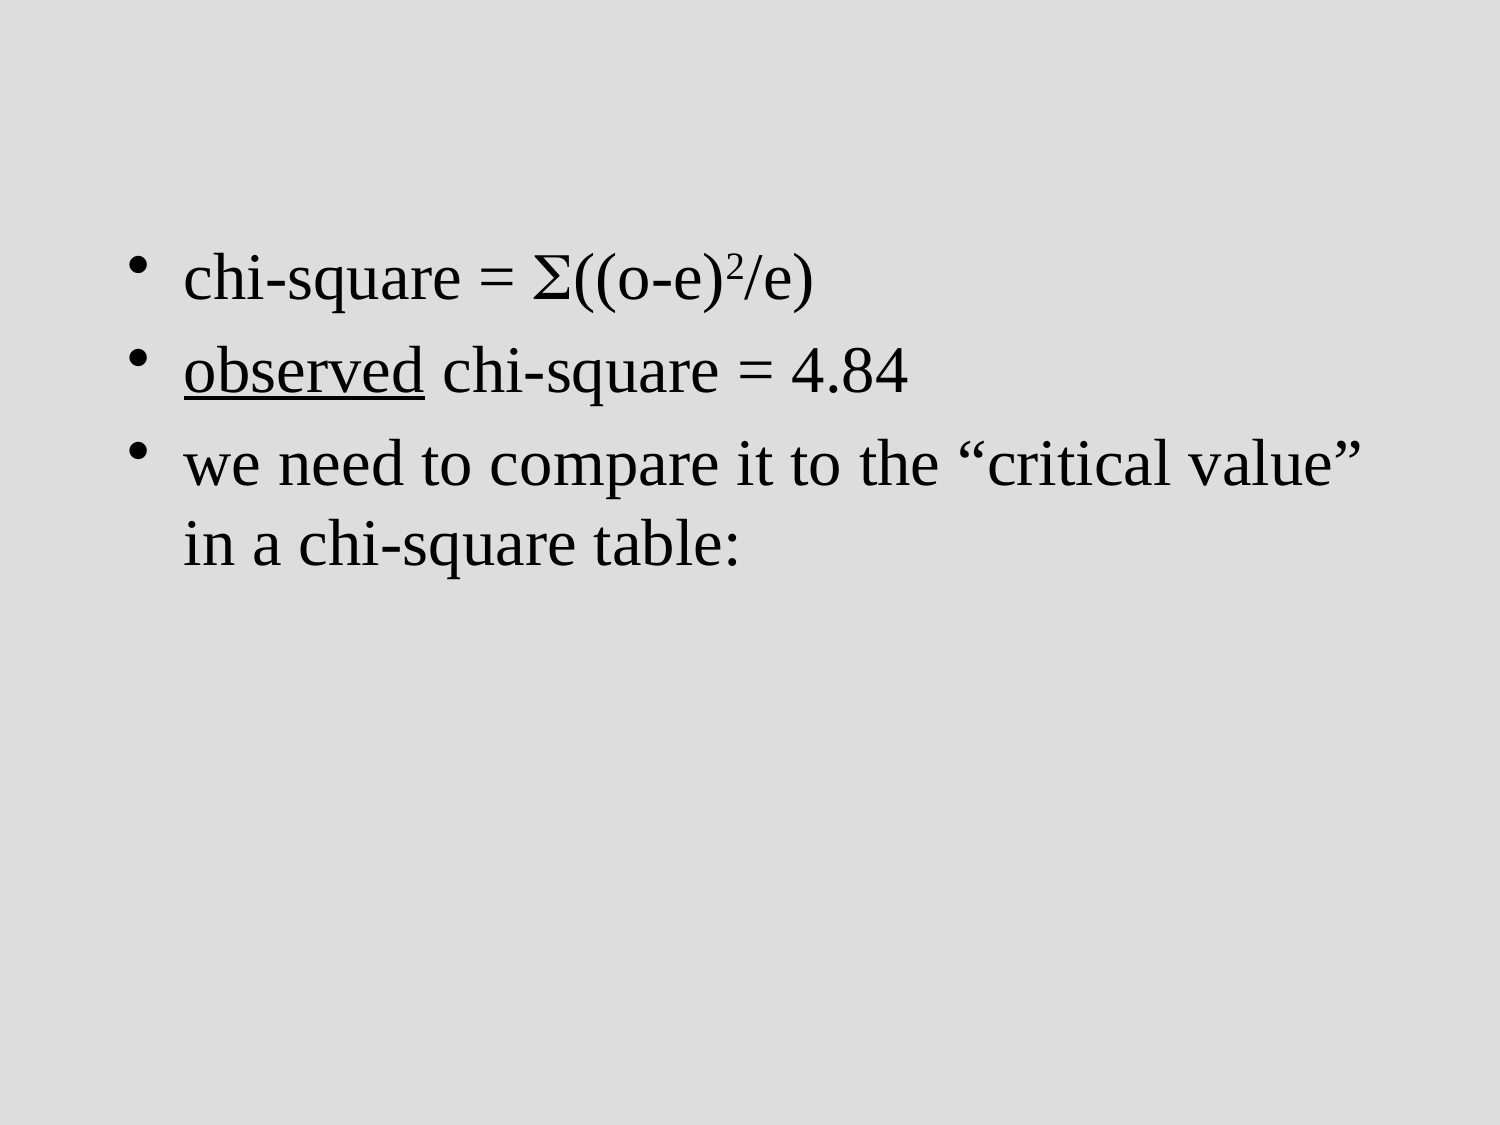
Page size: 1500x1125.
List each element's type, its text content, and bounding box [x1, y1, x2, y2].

list chi-square = ((o-e)2/e) observed chi-square = 4.84 we need to compare it to the “critical value” in a chi-square table: [112, 224, 1388, 1000]
